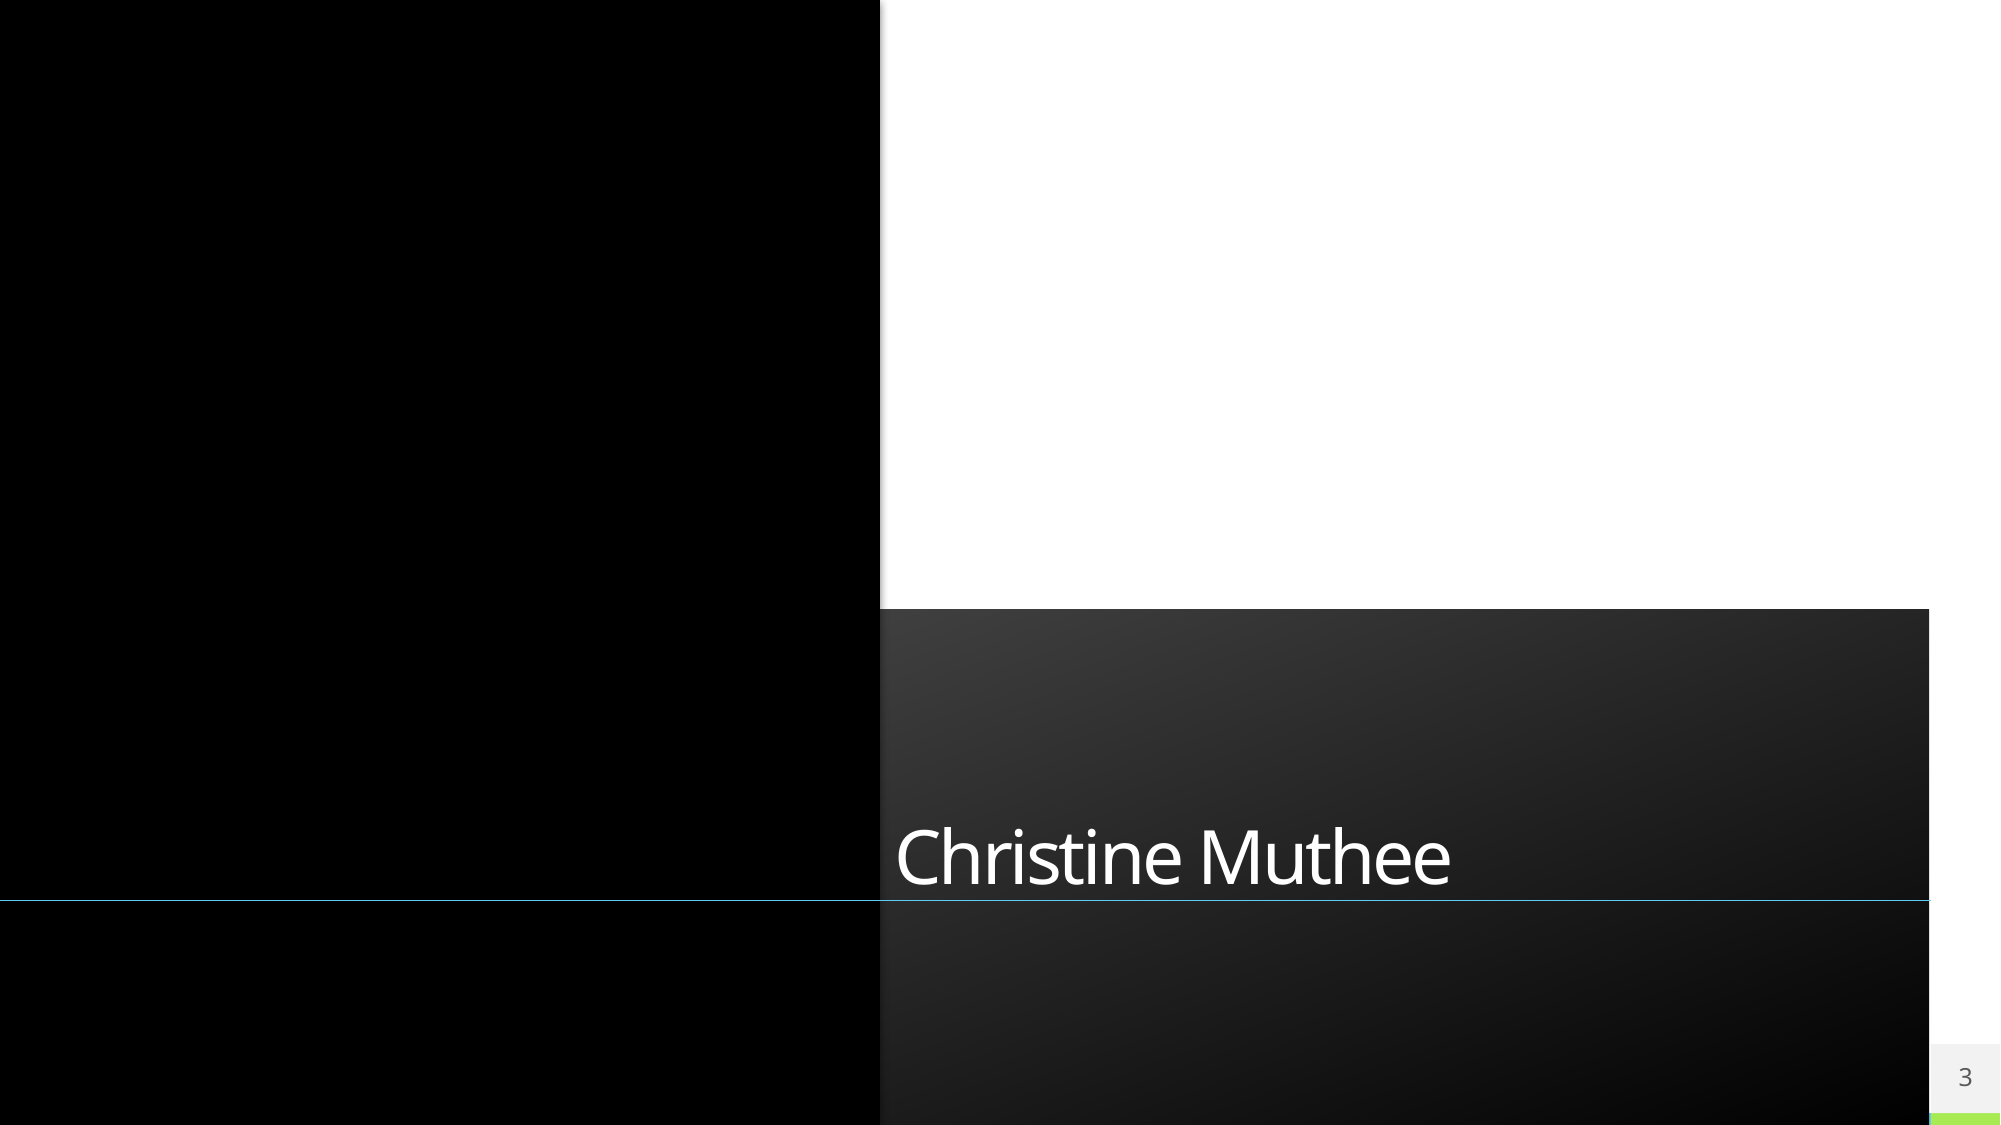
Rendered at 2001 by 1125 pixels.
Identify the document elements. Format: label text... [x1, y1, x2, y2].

text_box Christine Muthee [875, 680, 1819, 900]
slide_number 3 [1931, 1044, 2000, 1114]
text_box [0, 901, 880, 1125]
text_box [0, 0, 880, 900]
